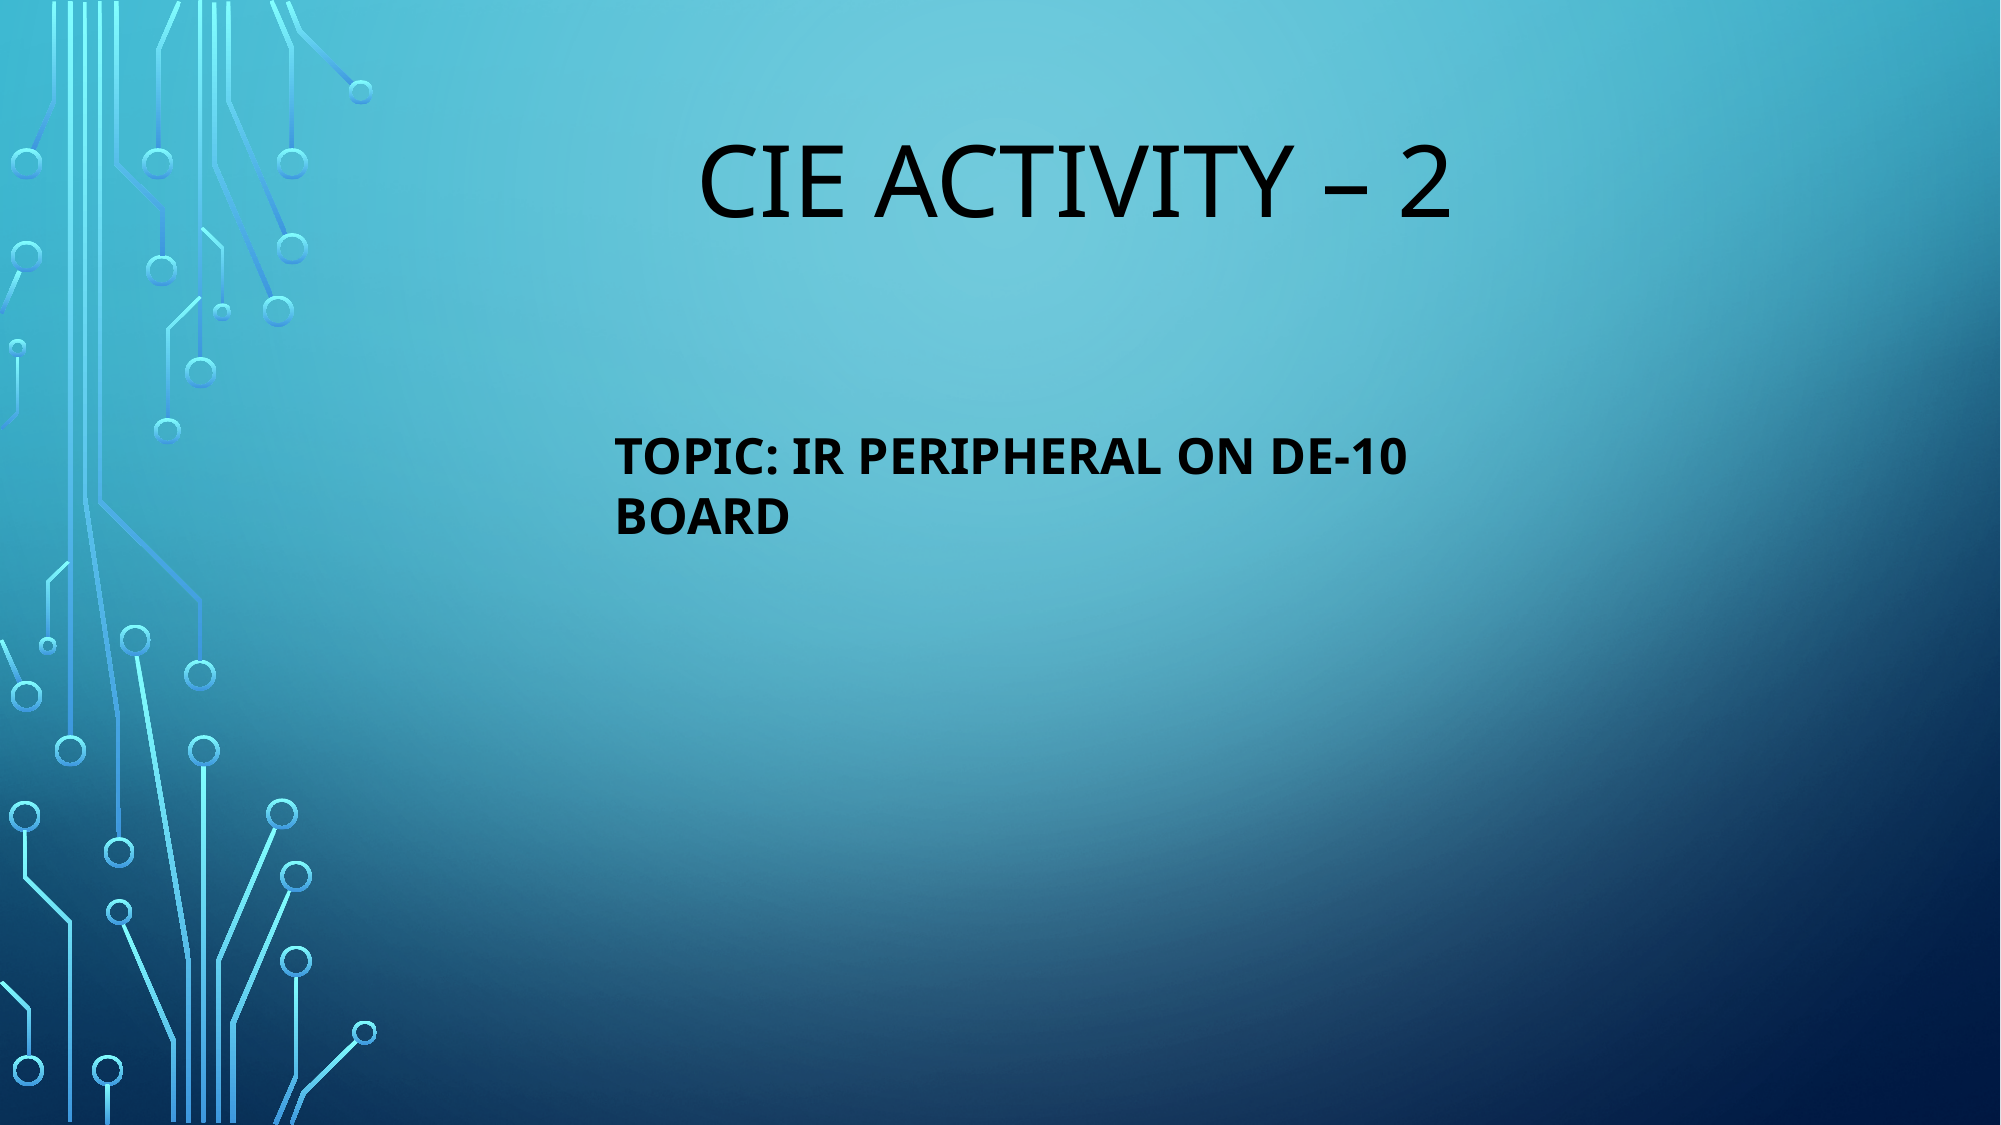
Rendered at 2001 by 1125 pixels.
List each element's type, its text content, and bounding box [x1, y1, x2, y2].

title CIE ACTIVITY – 2 [531, 34, 2000, 247]
text_box TOPIC: IR PERIPHERAL ON DE-10 BOARD [599, 416, 1610, 552]
